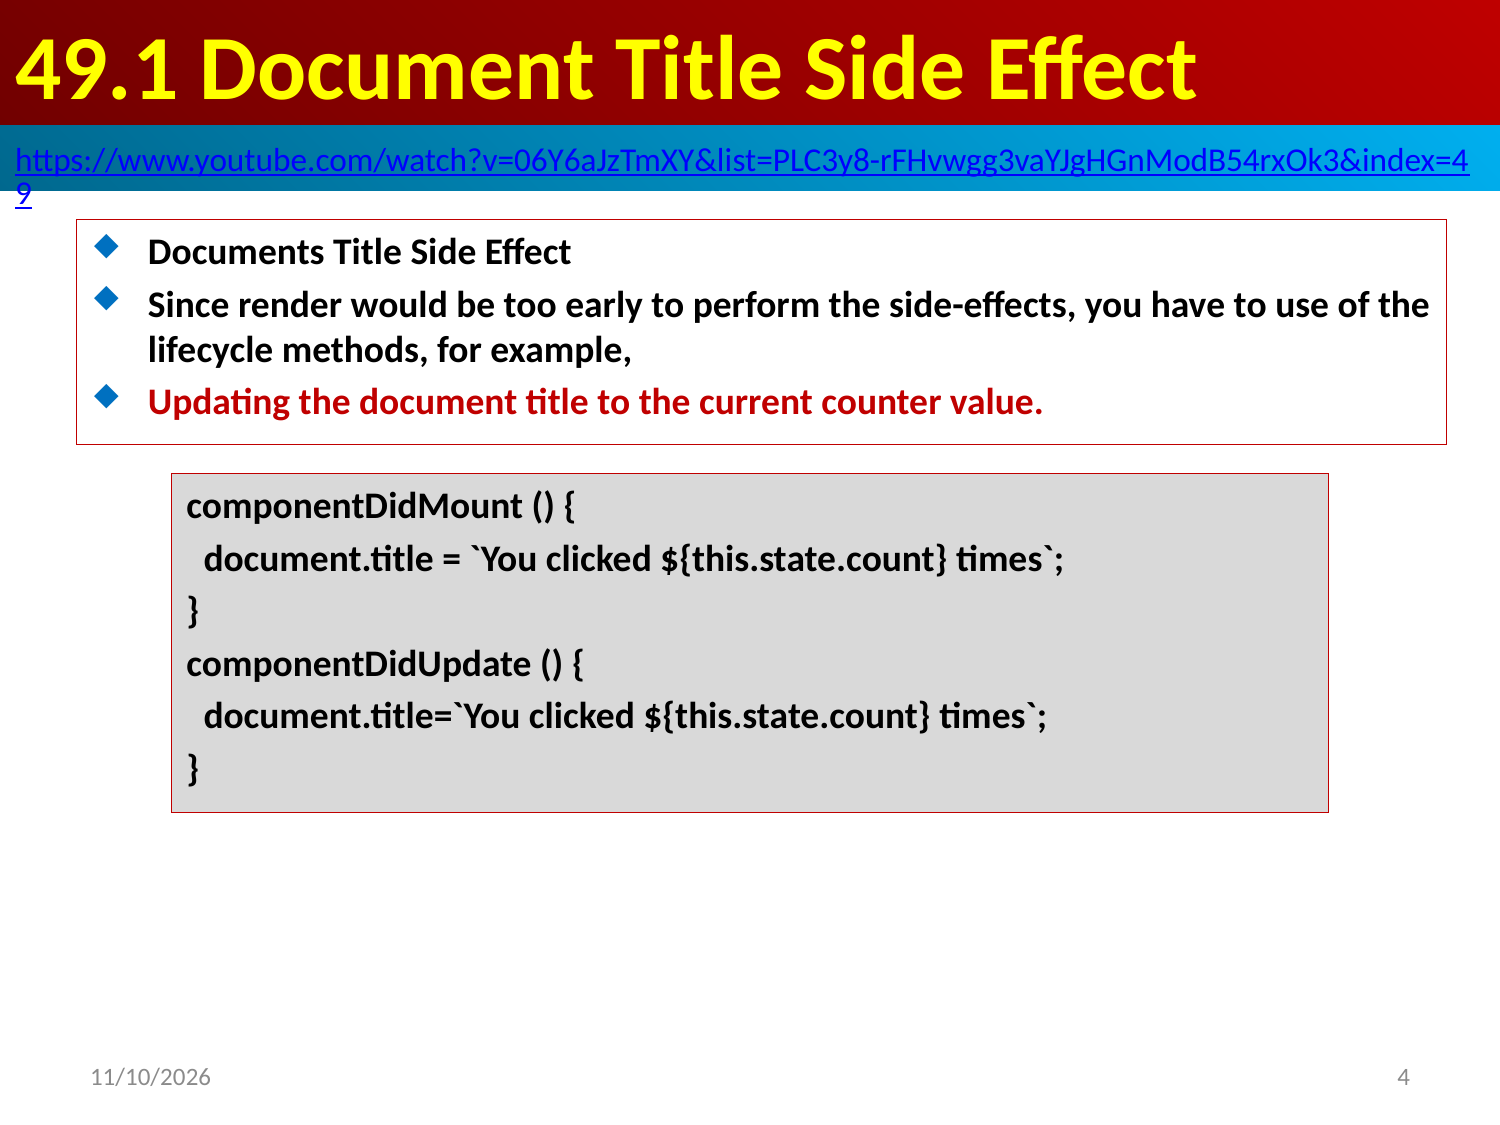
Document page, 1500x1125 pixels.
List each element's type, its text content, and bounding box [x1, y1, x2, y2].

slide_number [75, 1042, 425, 1109]
title 49.1 Document Title Side Effect [0, 0, 1500, 125]
text_box componentDidMount () { document.title = `You clicked ${this.state.count} times`; } componentDidUpdate () { document.title=`You clicked ${this.state.count} times`; } [171, 473, 1329, 813]
subtitle Documents Title Side Effect Since render would be too early to perform the side-effects, you have to use of the lifecycle methods, for example, Updating the document title to the current counter value. [76, 219, 1447, 445]
slide_number 4 [1074, 1042, 1425, 1109]
text_box https://www.youtube.com/watch?v=06Y6aJzTmXY&list=PLC3y8-rFHvwgg3vaYJgHGnModB54rxOk3&index=49 [0, 125, 1500, 191]
